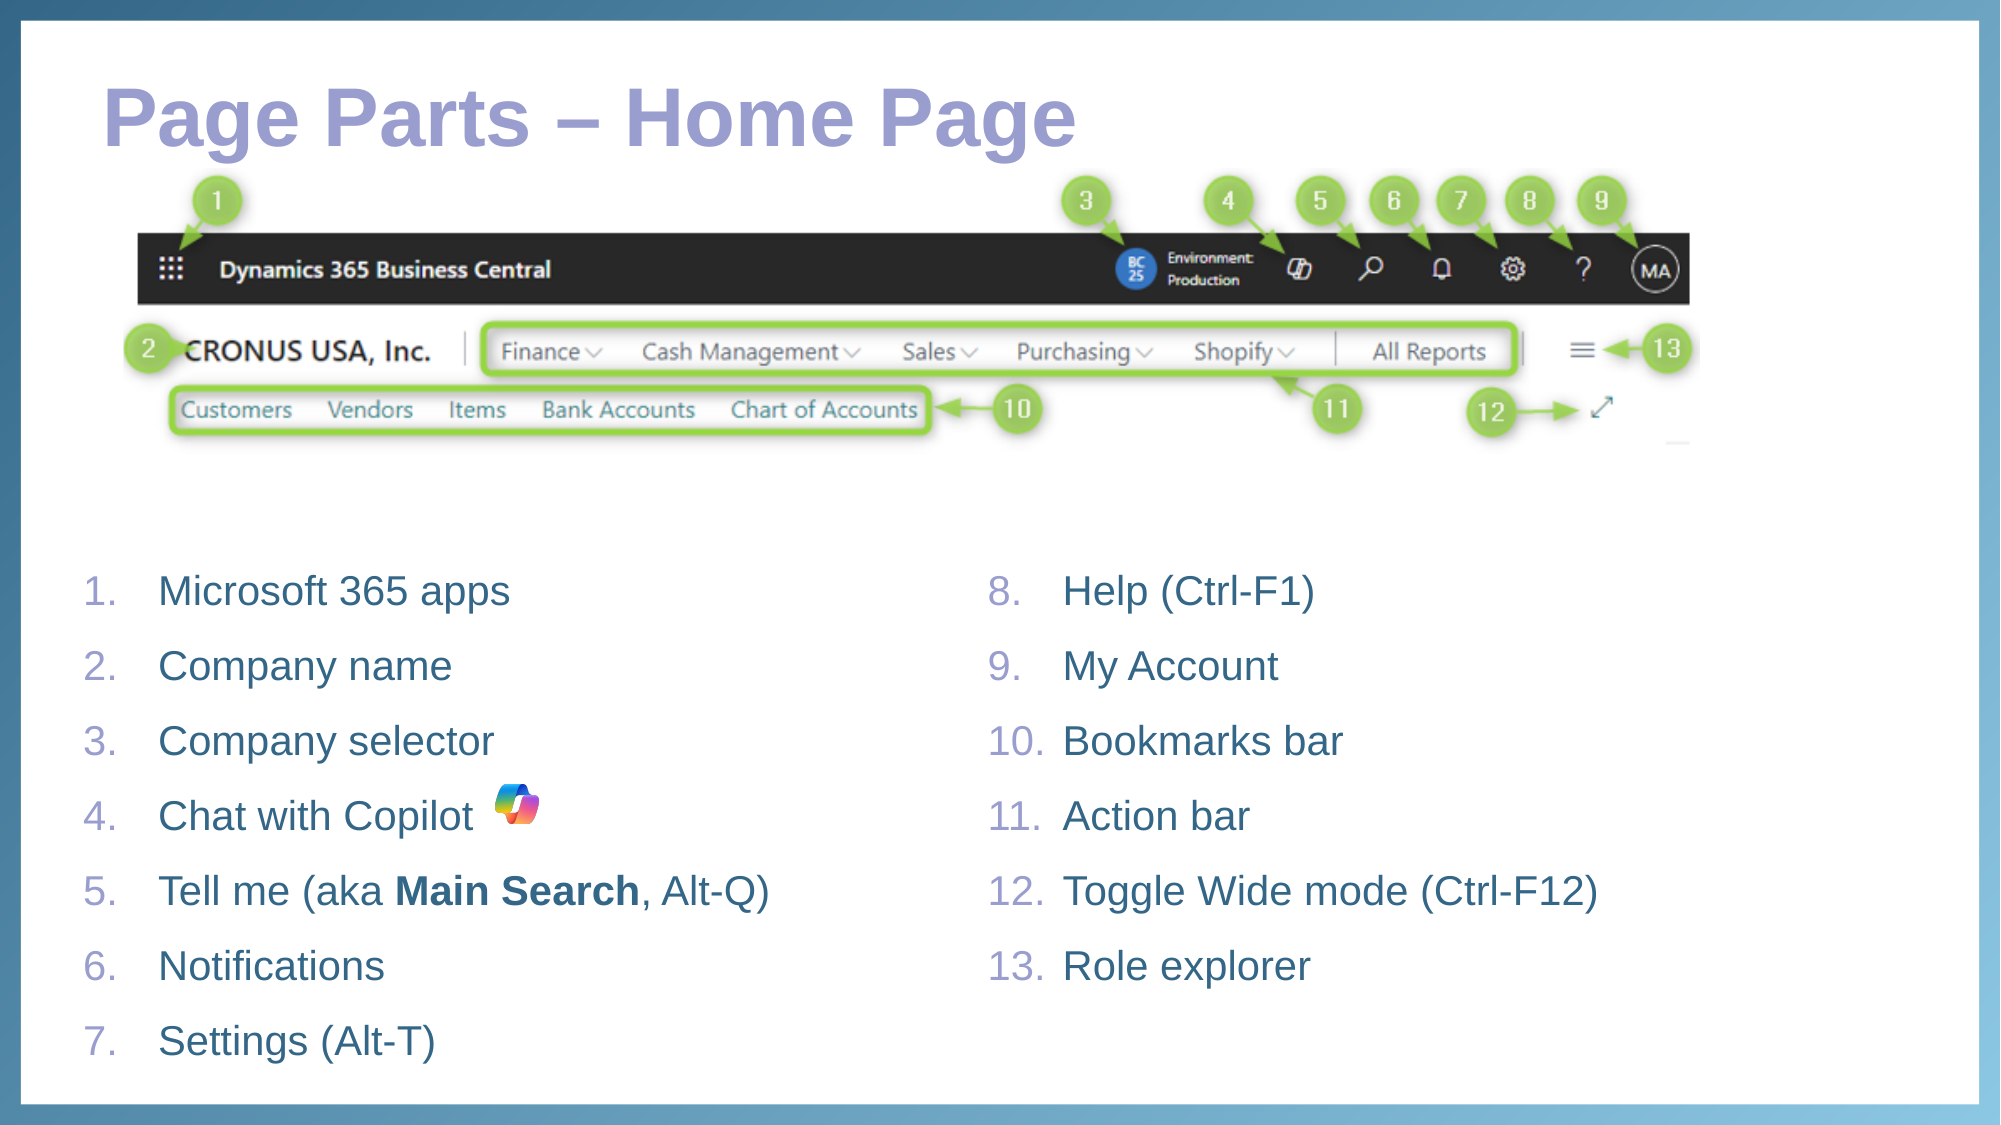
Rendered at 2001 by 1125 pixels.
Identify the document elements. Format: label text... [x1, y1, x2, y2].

picture [123, 168, 1700, 455]
text_box Page Parts – Home Page [86, 74, 1877, 179]
picture [493, 780, 541, 828]
text_box Microsoft 365 apps Company name Company selector Chat with Copilot Tell me (aka Main Search, Alt-Q) Notifications Settings (Alt-T) Help (Ctrl-F1) My Account Bookmarks bar Action bar Toggle Wide mode (Ctrl-F12) Role explorer [68, 531, 1908, 1100]
